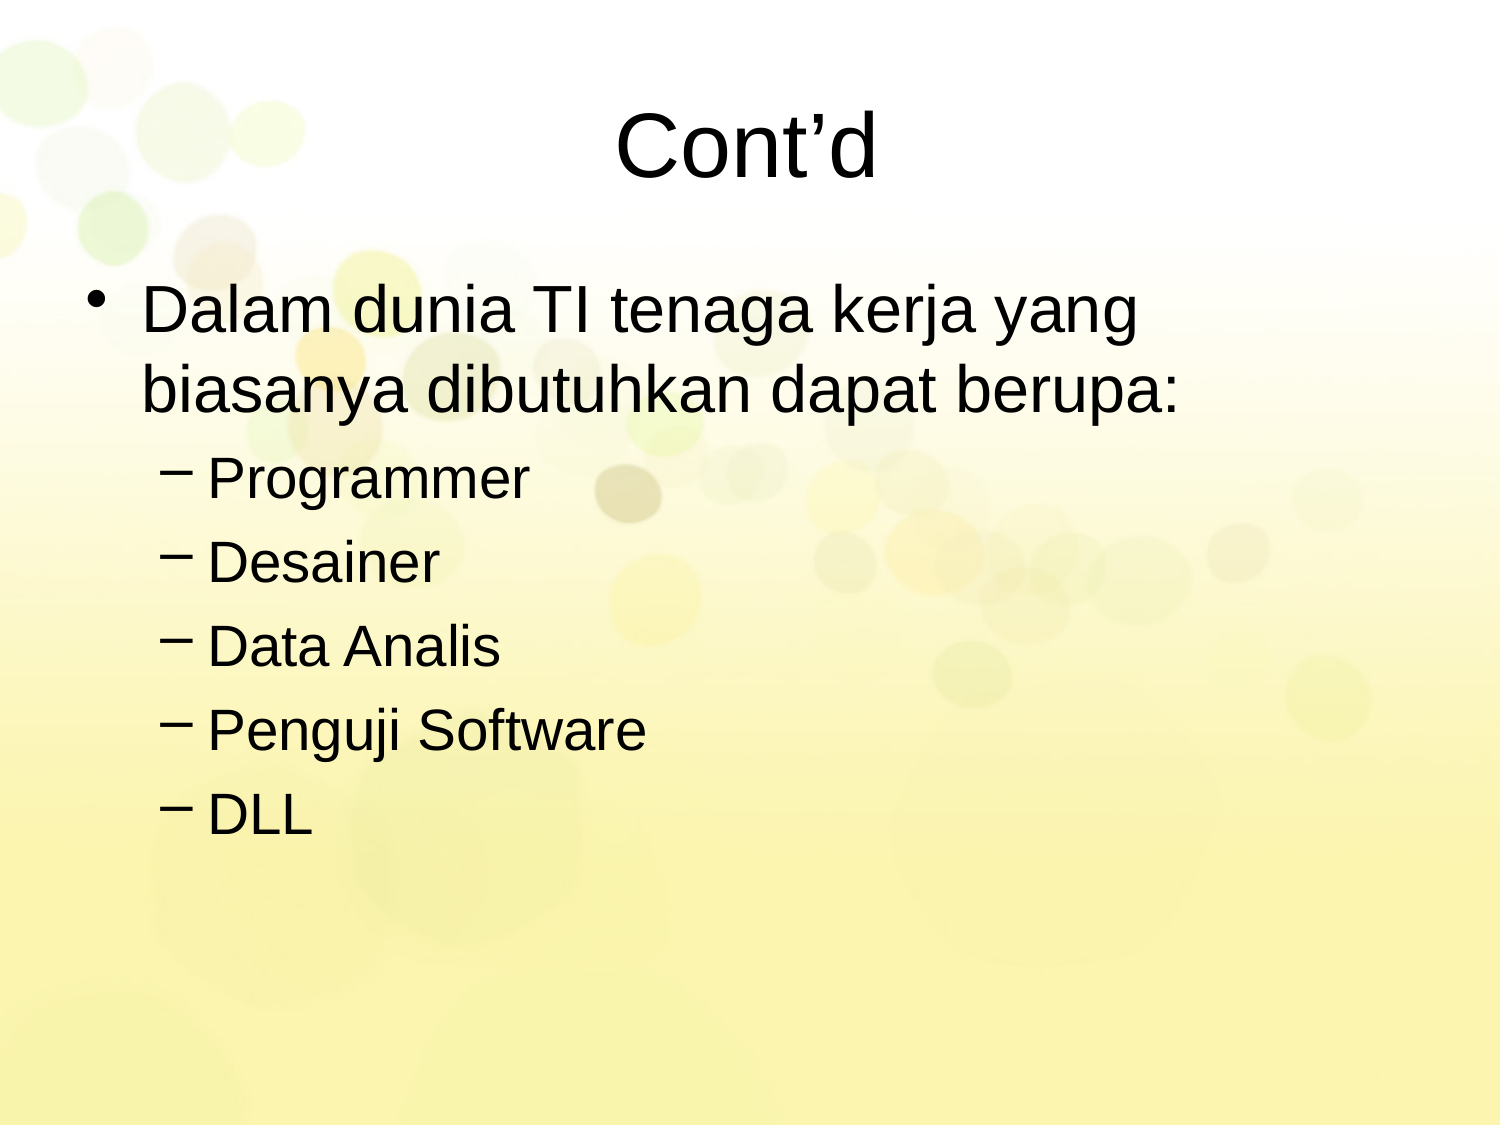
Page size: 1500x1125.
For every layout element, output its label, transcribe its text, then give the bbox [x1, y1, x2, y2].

title Cont’d [70, 47, 1425, 236]
picture [0, 0, 1500, 1125]
list Dalam dunia TI tenaga kerja yang biasanya dibutuhkan dapat berupa: Programmer Desainer Data Analis Penguji Software DLL [70, 258, 1425, 1001]
